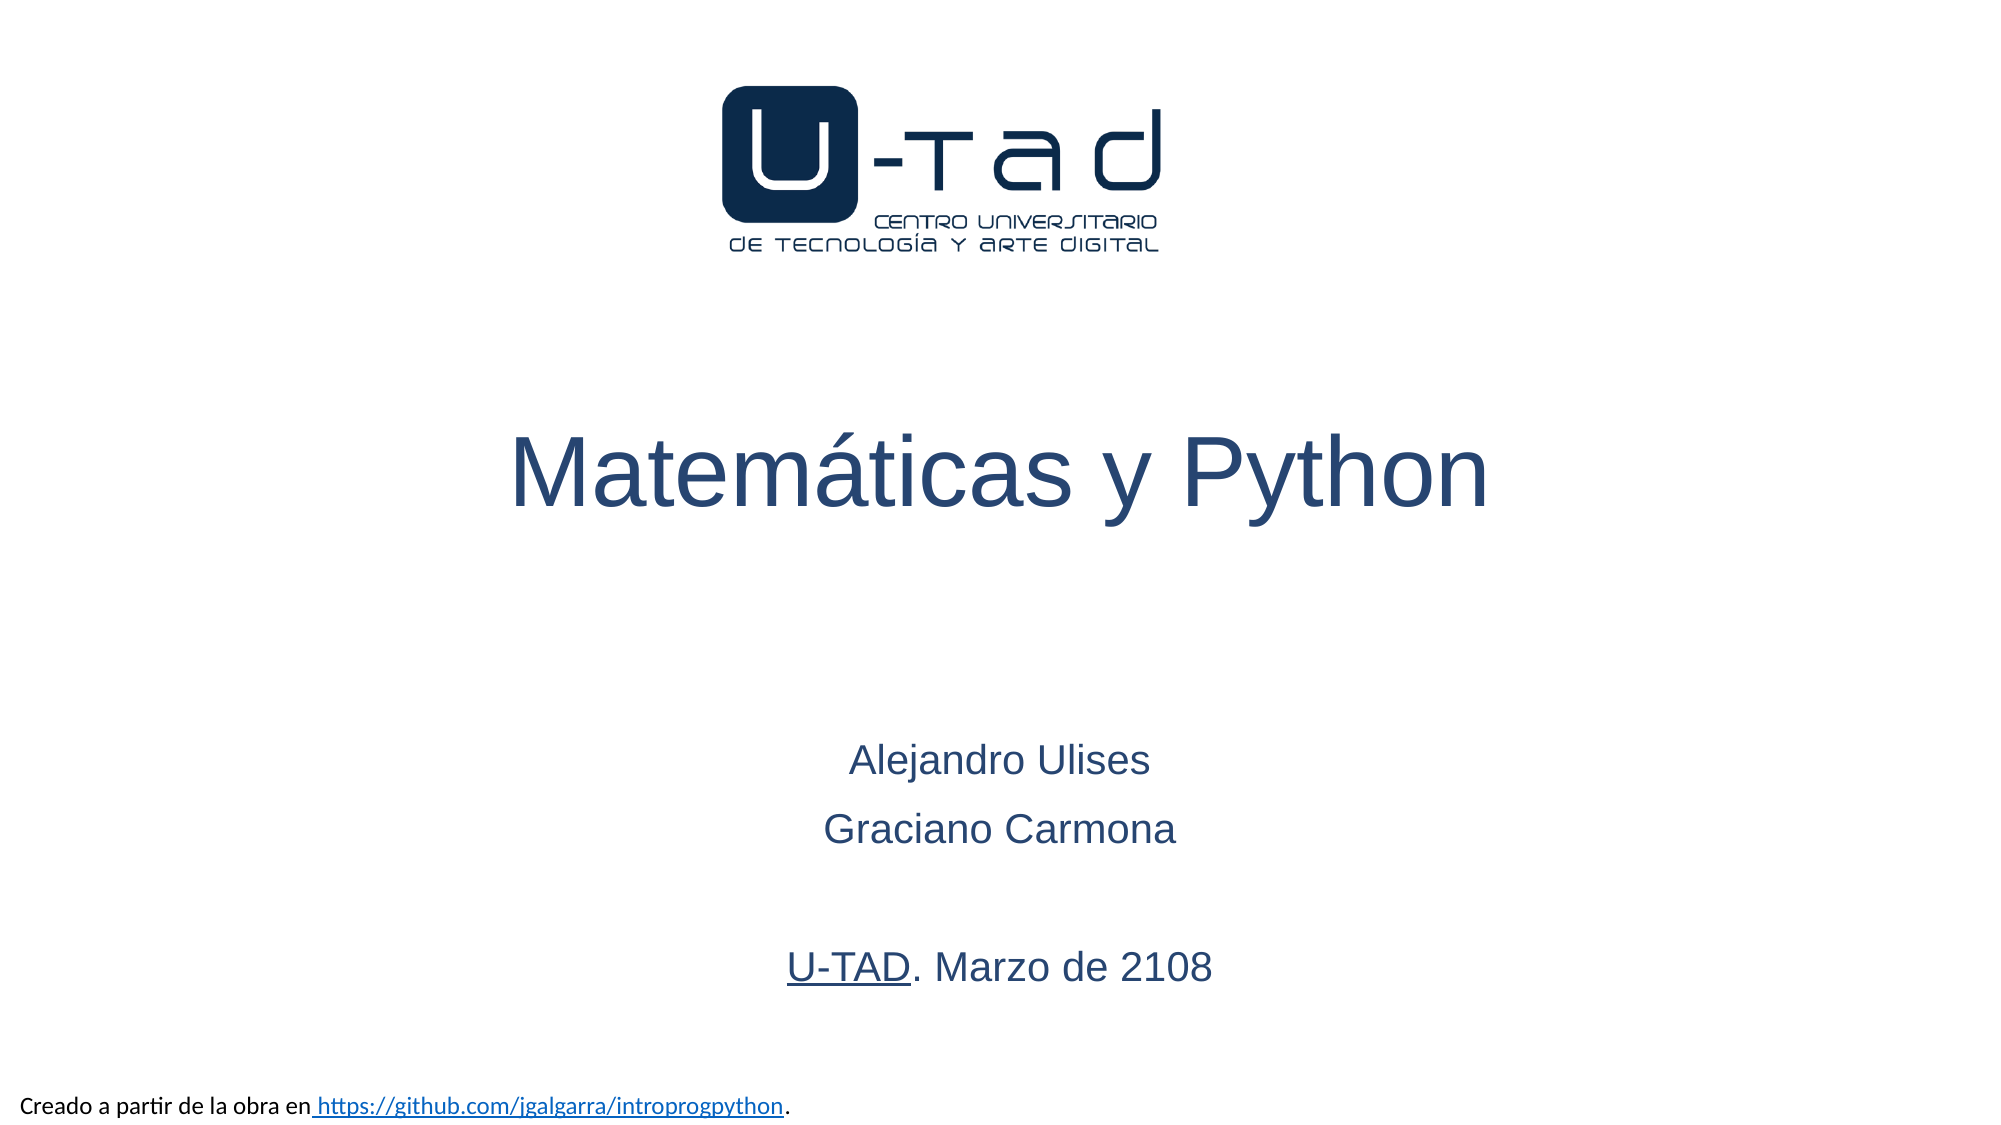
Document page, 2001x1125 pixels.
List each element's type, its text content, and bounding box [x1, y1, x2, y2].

title Matemáticas y Python [200, 314, 1800, 634]
picture [669, 66, 1213, 271]
subtitle Alejandro Ulises Graciano Carmona U-TAD. Marzo de 2108 [598, 705, 1402, 1025]
text_box Creado a partir de la obra en https://github.com/jgalgarra/introprogpython. [0, 1083, 2000, 1125]
